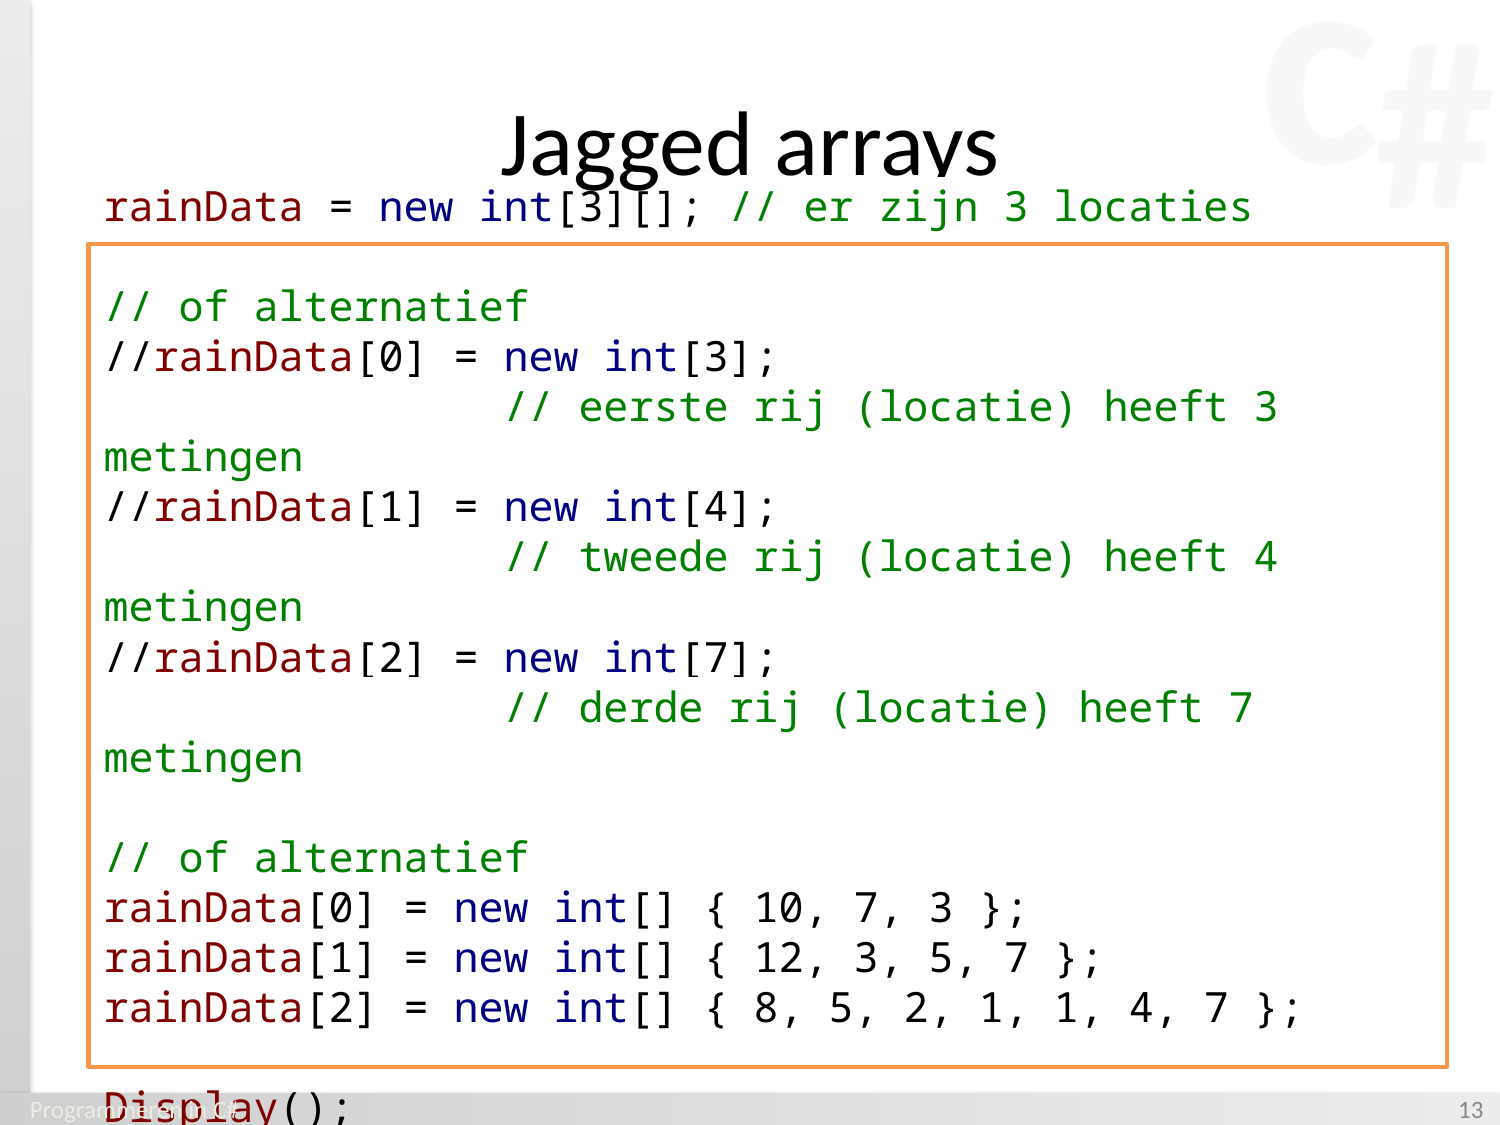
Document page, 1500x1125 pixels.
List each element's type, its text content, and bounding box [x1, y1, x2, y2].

slide_number ‹#› [1148, 1078, 1499, 1125]
footer Programmeren in C# [0, 1078, 372, 1125]
title Jagged arrays [75, 45, 1425, 233]
text_box rainData = new int[3][]; // er zijn 3 locaties // of alternatief //rainData[0] = new int[3]; // eerste rij (locatie) heeft 3 metingen //rainData[1] = new int[4]; // tweede rij (locatie) heeft 4 metingen //rainData[2] = new int[7]; // derde rij (locatie) heeft 7 metingen // of alternatief rainData[0] = new int[] { 10, 7, 3 }; rainData[1] = new int[] { 12, 3, 5, 7 }; rainData[2] = new int[] { 8, 5, 2, 1, 1, 4, 7 }; Display(); [88, 243, 1447, 1067]
